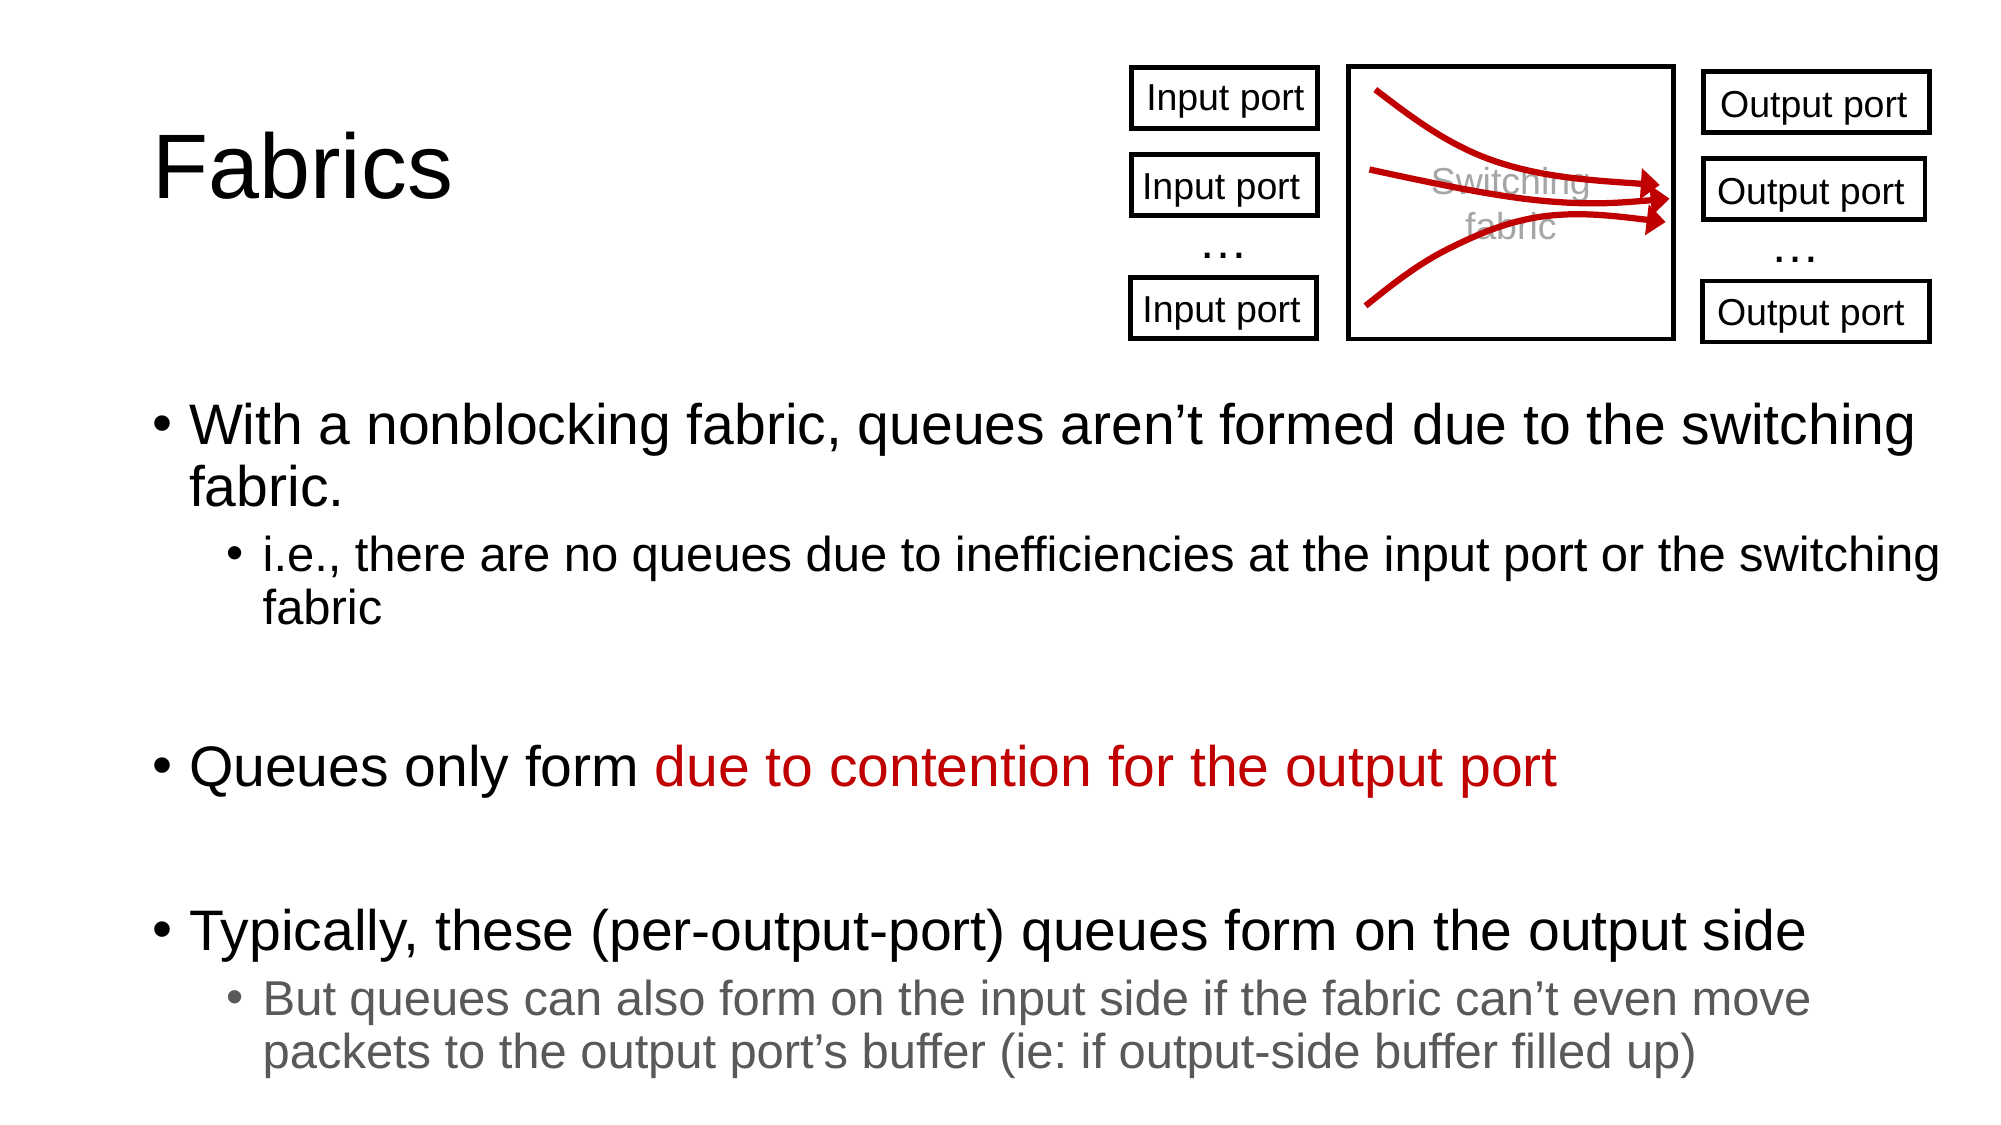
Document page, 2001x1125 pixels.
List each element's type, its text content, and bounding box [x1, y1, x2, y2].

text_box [1127, 65, 1962, 343]
list With a nonblocking fabric, queues aren’t formed due to the switching fabric. i.e., there are no queues due to inefficiencies at the input port or the switching fabric Queues only form due to contention for the output port Typically, these (per-output-port) queues form on the output side But queues can also form on the input side if the fabric can’t even move packets to the output port’s buffer (ie: if output-side buffer filled up) [137, 299, 1959, 1091]
title Fabrics [137, 59, 1863, 278]
